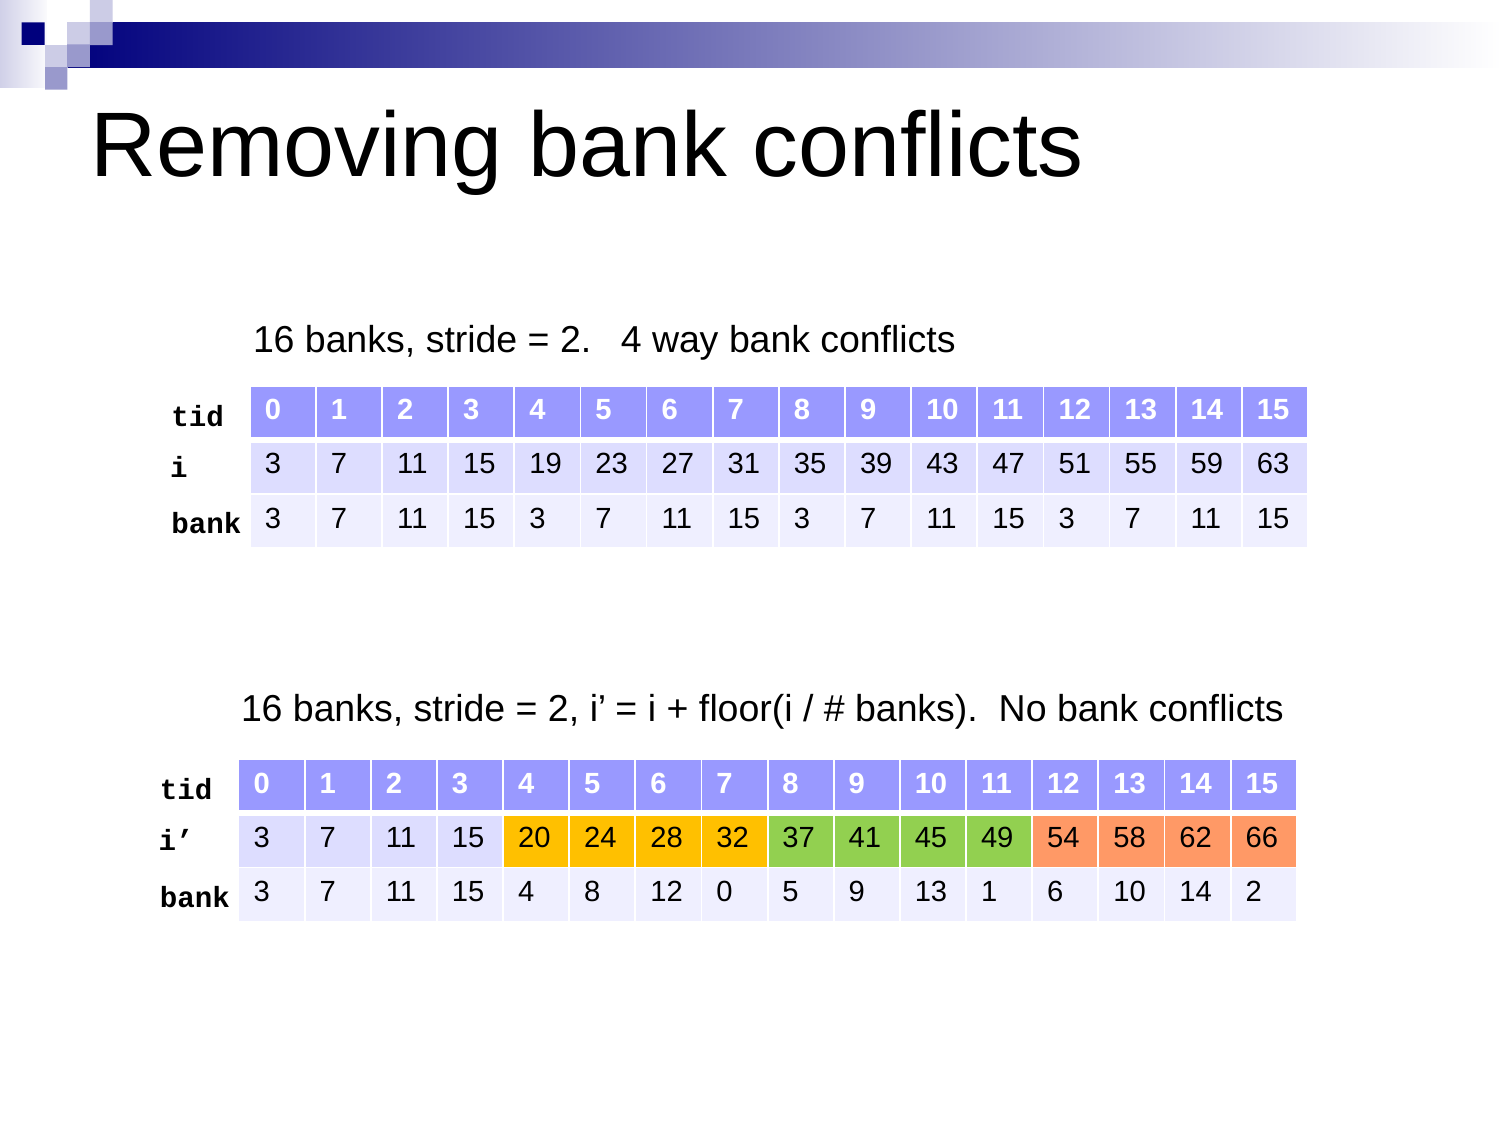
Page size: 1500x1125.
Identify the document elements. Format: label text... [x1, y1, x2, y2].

table_cell 32 [702, 816, 767, 867]
table_header 8 [780, 387, 844, 437]
table_header 1 [306, 760, 370, 810]
table_cell 3 [1044, 495, 1109, 547]
table_header 9 [846, 387, 910, 437]
text_box bank [145, 870, 250, 921]
table_cell 3 [239, 868, 304, 921]
table_cell 3 [251, 495, 315, 547]
table_header 6 [636, 760, 701, 810]
table_header 14 [1165, 760, 1230, 810]
table_header 13 [1099, 760, 1164, 810]
table_header 0 [251, 387, 315, 437]
table_cell 62 [1165, 816, 1230, 867]
table_header 14 [1177, 387, 1241, 437]
table_cell 7 [1110, 495, 1175, 547]
table_cell 11 [383, 495, 447, 547]
table_cell 23 [581, 443, 646, 493]
table_cell 10 [1099, 868, 1164, 921]
table_cell 3 [515, 495, 580, 547]
table_cell 39 [846, 443, 910, 493]
table_cell 7 [306, 868, 370, 921]
table_header 2 [383, 387, 447, 437]
table_cell 8 [570, 868, 634, 921]
table_cell 3 [239, 816, 304, 867]
table_header 15 [1232, 760, 1296, 810]
table_cell 5 [769, 868, 833, 921]
text_box tid [145, 763, 250, 813]
table_cell 27 [647, 443, 712, 493]
text_box i’ [143, 814, 249, 864]
table_header 1 [317, 387, 381, 437]
table_cell 63 [1243, 443, 1307, 493]
table_cell 15 [438, 816, 502, 867]
table_cell 11 [912, 495, 976, 547]
table_header 5 [581, 387, 646, 437]
table_cell 7 [317, 495, 381, 547]
table_cell 14 [1165, 868, 1230, 921]
table_cell 15 [978, 495, 1043, 547]
table_header 4 [515, 387, 580, 437]
table_header 13 [1110, 387, 1175, 437]
table_header 7 [714, 387, 778, 437]
table_cell 13 [901, 868, 965, 921]
table_cell 9 [835, 868, 899, 921]
table_cell 3 [251, 443, 315, 493]
table_header 11 [978, 387, 1043, 437]
table_cell 11 [372, 868, 436, 921]
table_header 5 [570, 760, 634, 810]
table_cell 4 [504, 868, 568, 921]
table_cell 59 [1177, 443, 1241, 493]
table_header 7 [702, 760, 767, 810]
table_cell 11 [372, 816, 436, 867]
table_cell 7 [846, 495, 910, 547]
table_header 6 [647, 387, 712, 437]
table_cell 35 [780, 443, 844, 493]
table_header 4 [504, 760, 568, 810]
table_cell 6 [1033, 868, 1097, 921]
table_cell 15 [1243, 495, 1307, 547]
table_cell 51 [1044, 443, 1109, 493]
table_header 12 [1033, 760, 1097, 810]
table_header 0 [239, 760, 304, 810]
text_box tid [156, 390, 262, 440]
table_cell 15 [438, 868, 502, 921]
table_cell 20 [504, 816, 568, 867]
table_cell 3 [780, 495, 844, 547]
title Removing bank conflicts [75, 75, 1425, 205]
table_cell 11 [383, 443, 447, 493]
table_header 15 [1243, 387, 1307, 437]
table_cell 15 [449, 443, 513, 493]
table_cell 41 [835, 816, 899, 867]
table_header 3 [449, 387, 513, 437]
table_cell 55 [1110, 443, 1175, 493]
table_cell 2 [1232, 868, 1296, 921]
text_box i [155, 441, 260, 491]
table_header 3 [438, 760, 502, 810]
table_cell 58 [1099, 816, 1164, 867]
table_cell 37 [769, 816, 833, 867]
table_cell 43 [912, 443, 976, 493]
text_box 16 banks, stride = 2, i’ = i + floor(i / # banks). No bank conflicts [226, 676, 1376, 736]
table_cell 54 [1033, 816, 1097, 867]
table_cell 31 [714, 443, 778, 493]
table_header 10 [901, 760, 965, 810]
table_header 11 [967, 760, 1031, 810]
table_cell 11 [647, 495, 712, 547]
table_cell 7 [317, 443, 381, 493]
table_cell 66 [1232, 816, 1296, 867]
table_cell 15 [449, 495, 513, 547]
table_cell 24 [570, 816, 634, 867]
table_cell 1 [967, 868, 1031, 921]
table_cell 47 [978, 443, 1043, 493]
table_cell 15 [714, 495, 778, 547]
table_cell 7 [306, 816, 370, 867]
table_header 2 [372, 760, 436, 810]
table_header 9 [835, 760, 899, 810]
table_header 10 [912, 387, 976, 437]
text_box bank [156, 497, 262, 548]
table_cell 19 [515, 443, 580, 493]
text_box 16 banks, stride = 2. 4 way bank conflicts [238, 307, 1054, 368]
table_cell 7 [581, 495, 646, 547]
table_cell 11 [1177, 495, 1241, 547]
table_cell 45 [901, 816, 965, 867]
table_cell 0 [702, 868, 767, 921]
table_cell 12 [636, 868, 701, 921]
table_cell 28 [636, 816, 701, 867]
table_header 8 [769, 760, 833, 810]
table_cell 49 [967, 816, 1031, 867]
table_header 12 [1044, 387, 1109, 437]
